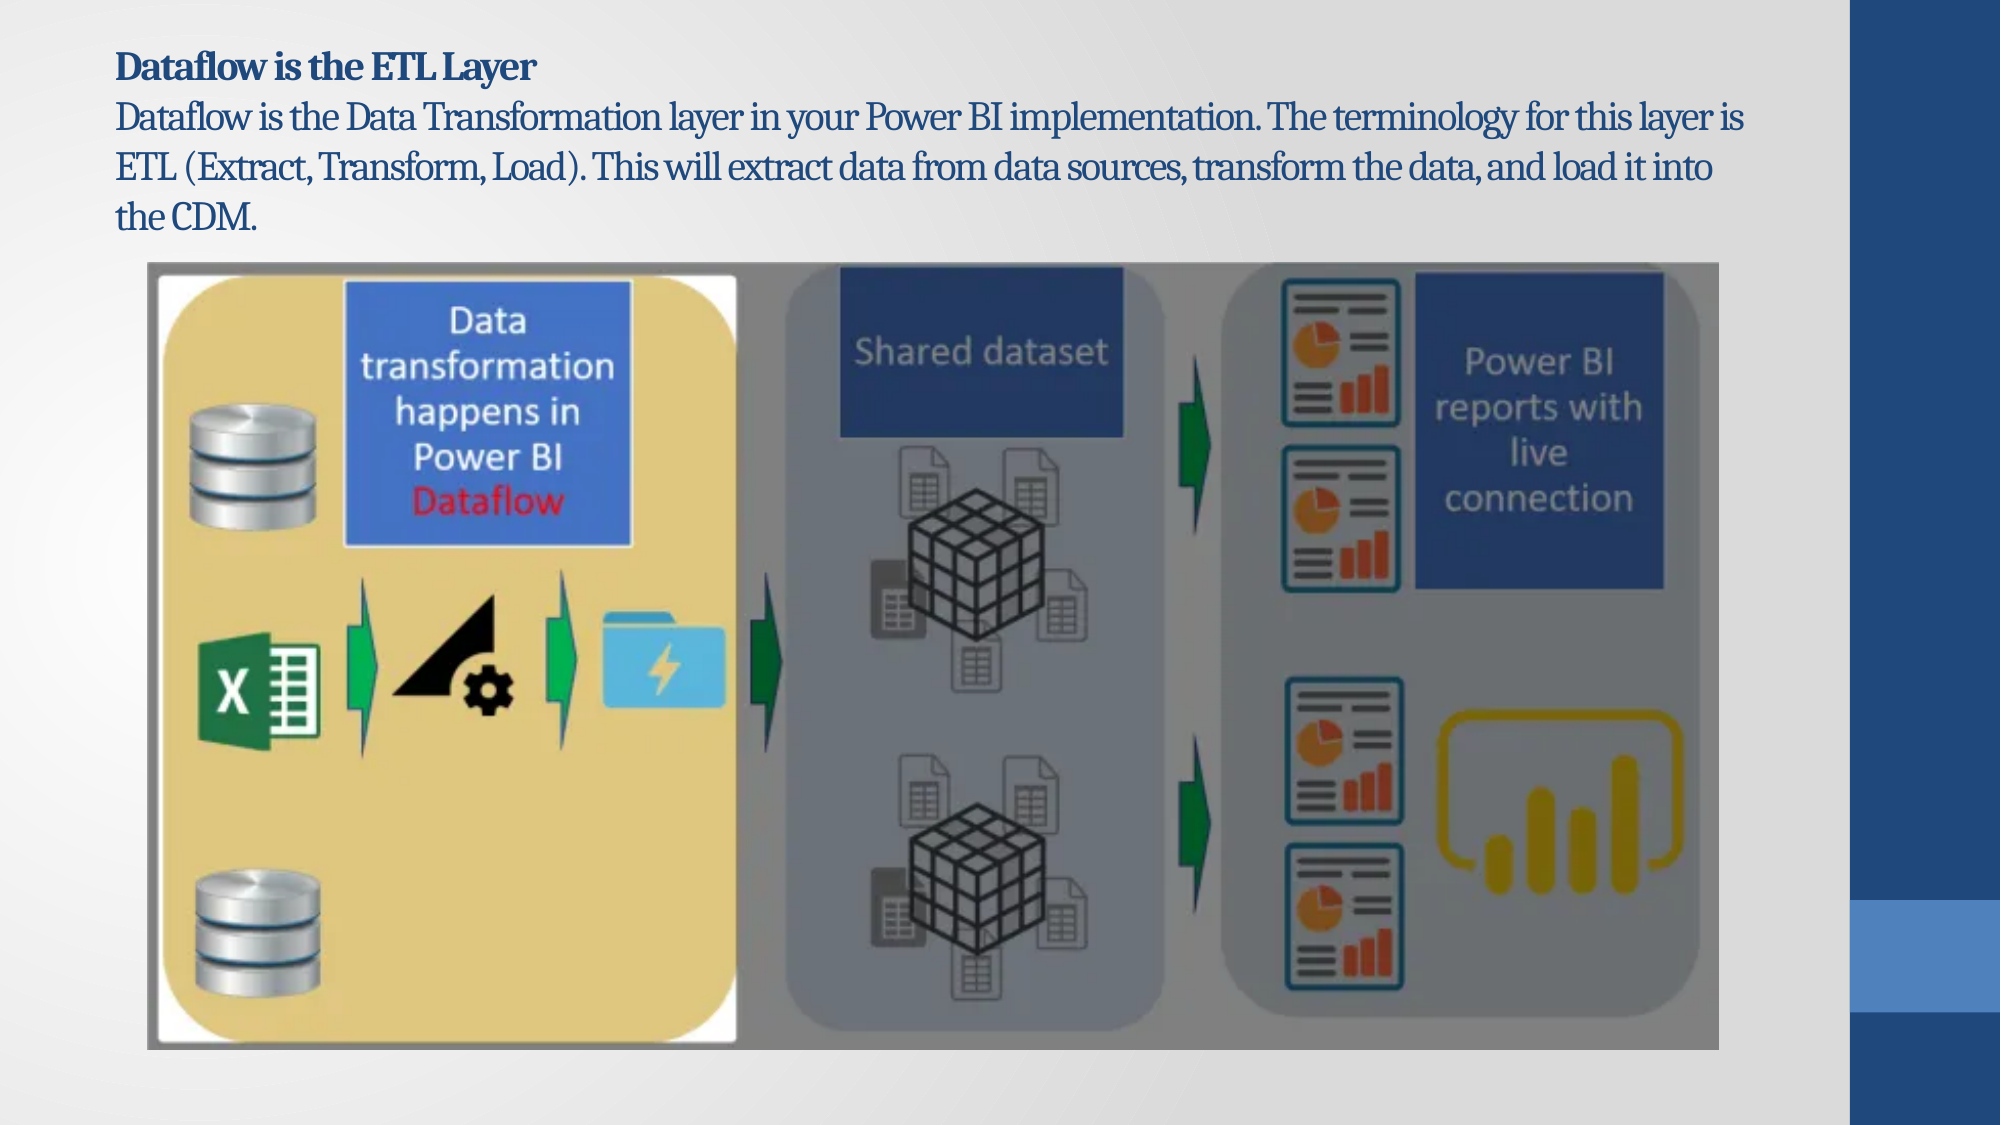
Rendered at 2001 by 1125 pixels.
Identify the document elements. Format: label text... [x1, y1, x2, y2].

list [147, 261, 1720, 1051]
title Dataflow is the ETL Layer Dataflow is the Data Transformation layer in your Power BI implementation. The terminology for this layer is ETL (Extract, Transform, Load). This will extract data from data sources, transform the data, and load it into the CDM. [99, 45, 1767, 233]
